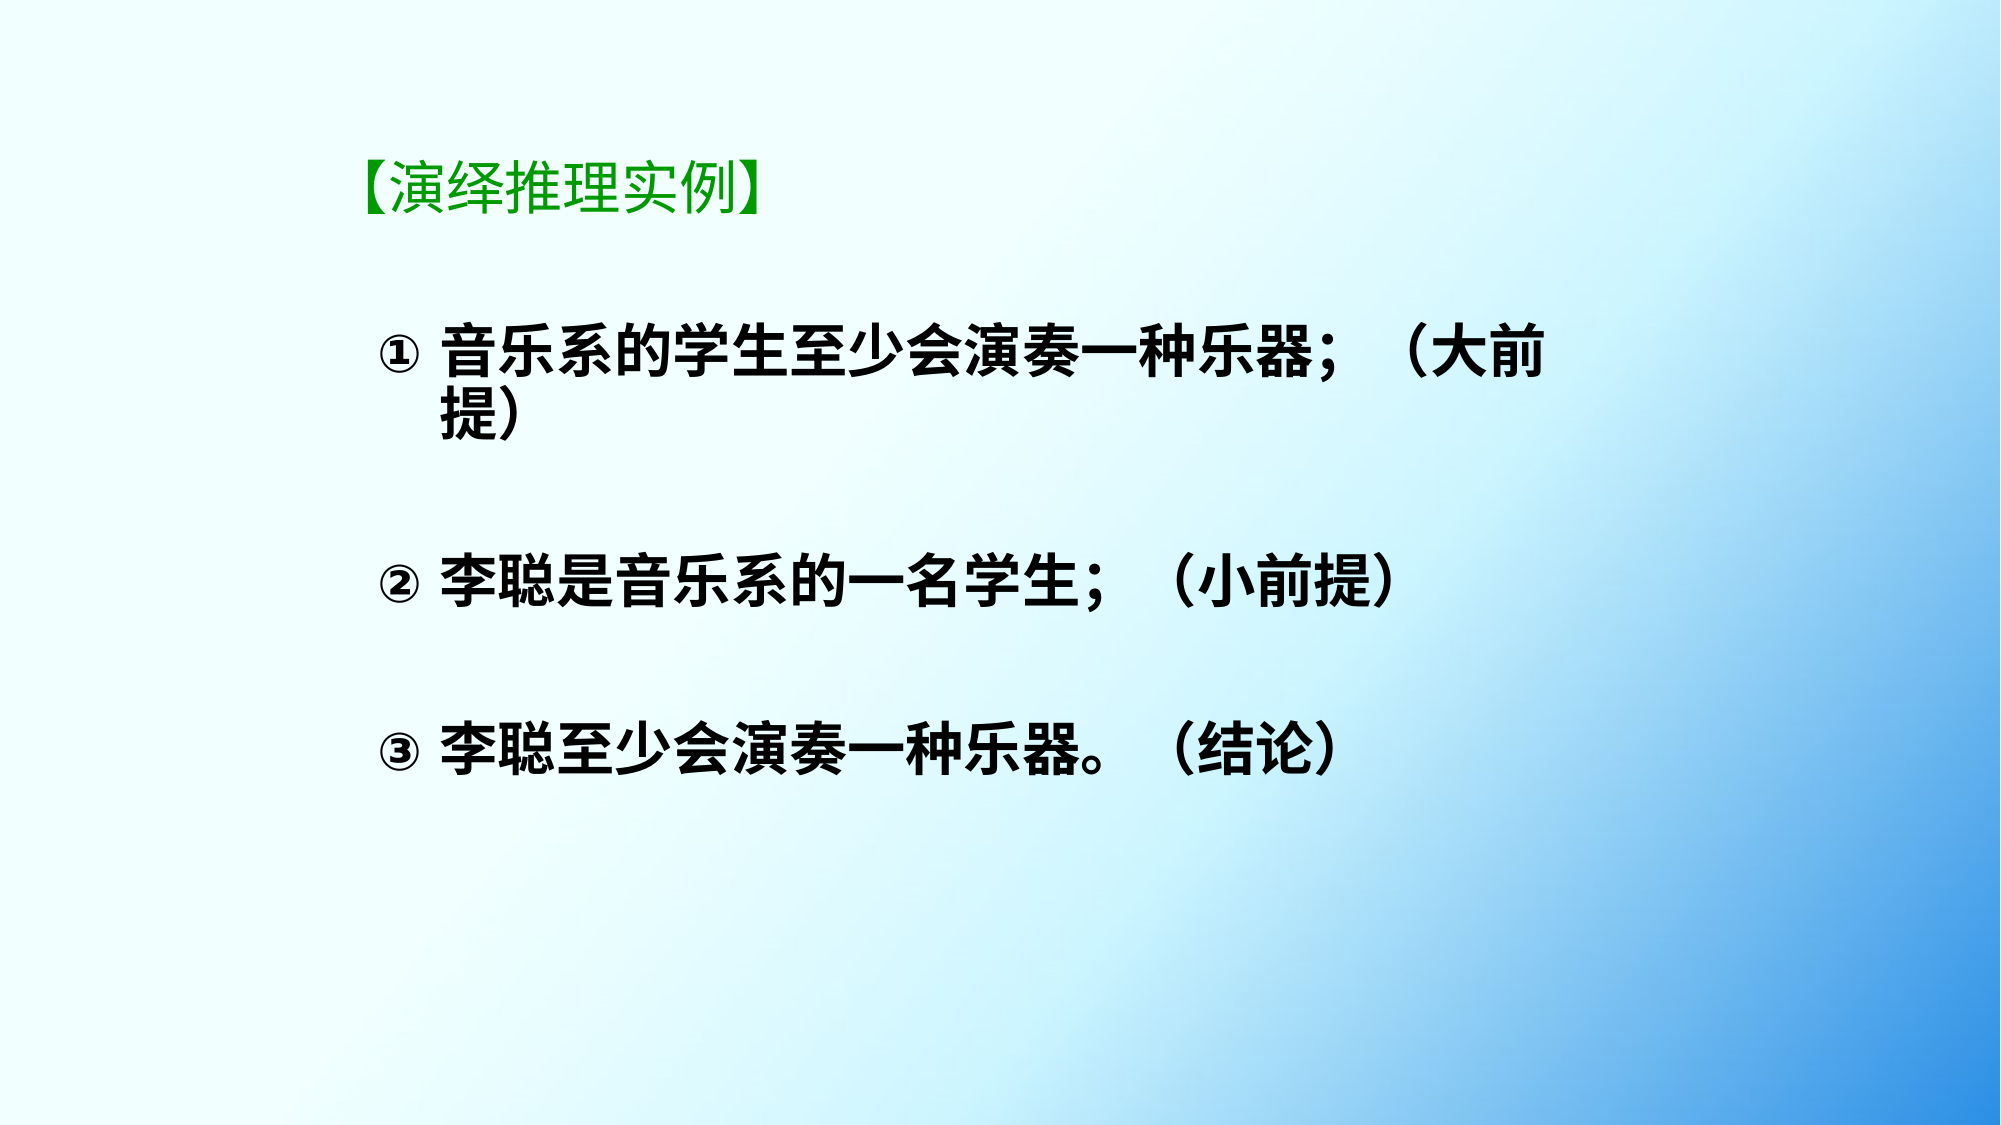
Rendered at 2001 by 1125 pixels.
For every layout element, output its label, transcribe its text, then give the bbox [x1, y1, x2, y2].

title 【演绎推理实例】 [314, 137, 1665, 244]
slide_number [1412, 1042, 1863, 1103]
list 音乐系的学生至少会演奏一种乐器；（大前提） 李聪是音乐系的一名学生；（小前提） 李聪至少会演奏一种乐器。（结论） [362, 314, 1675, 1057]
picture [0, 0, 2001, 1125]
